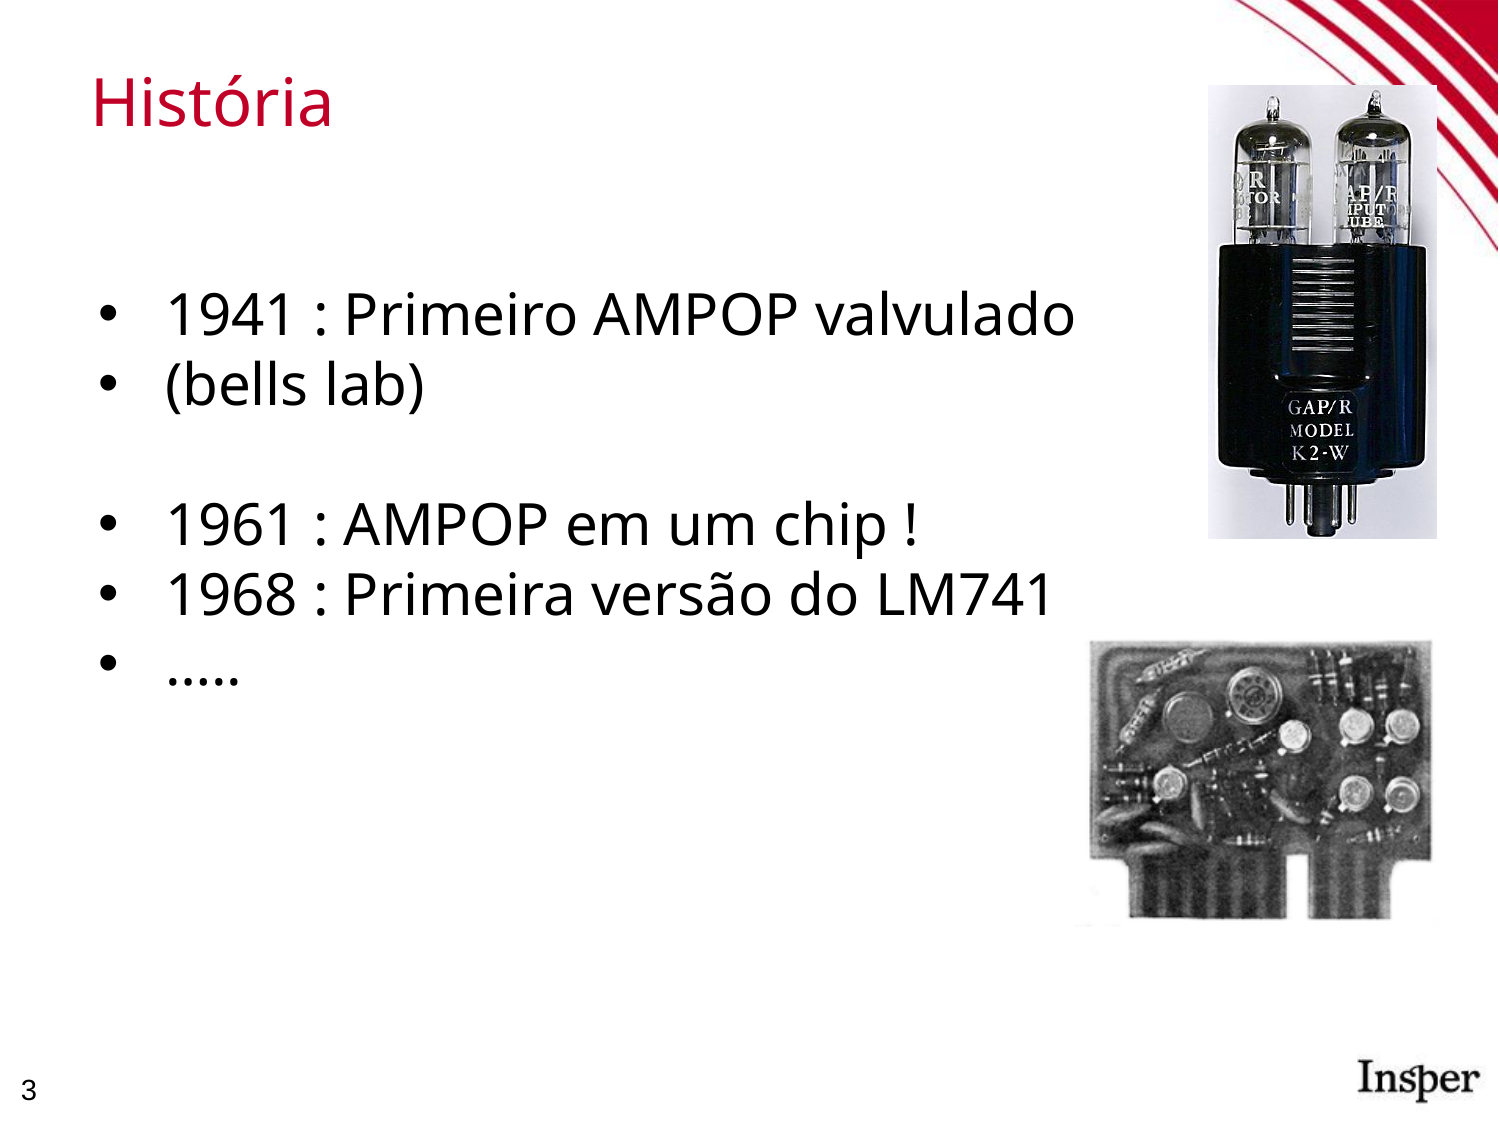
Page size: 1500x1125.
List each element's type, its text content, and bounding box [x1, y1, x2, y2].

list 1941 : Primeiro AMPOP valvulado (bells lab) 1961 : AMPOP em um chip ! 1968 : Primeira versão do LM741 ….. [75, 262, 1425, 1005]
slide_number ‹#› [5, 1058, 109, 1119]
title História [75, 45, 1117, 233]
picture [0, 0, 1498, 1124]
